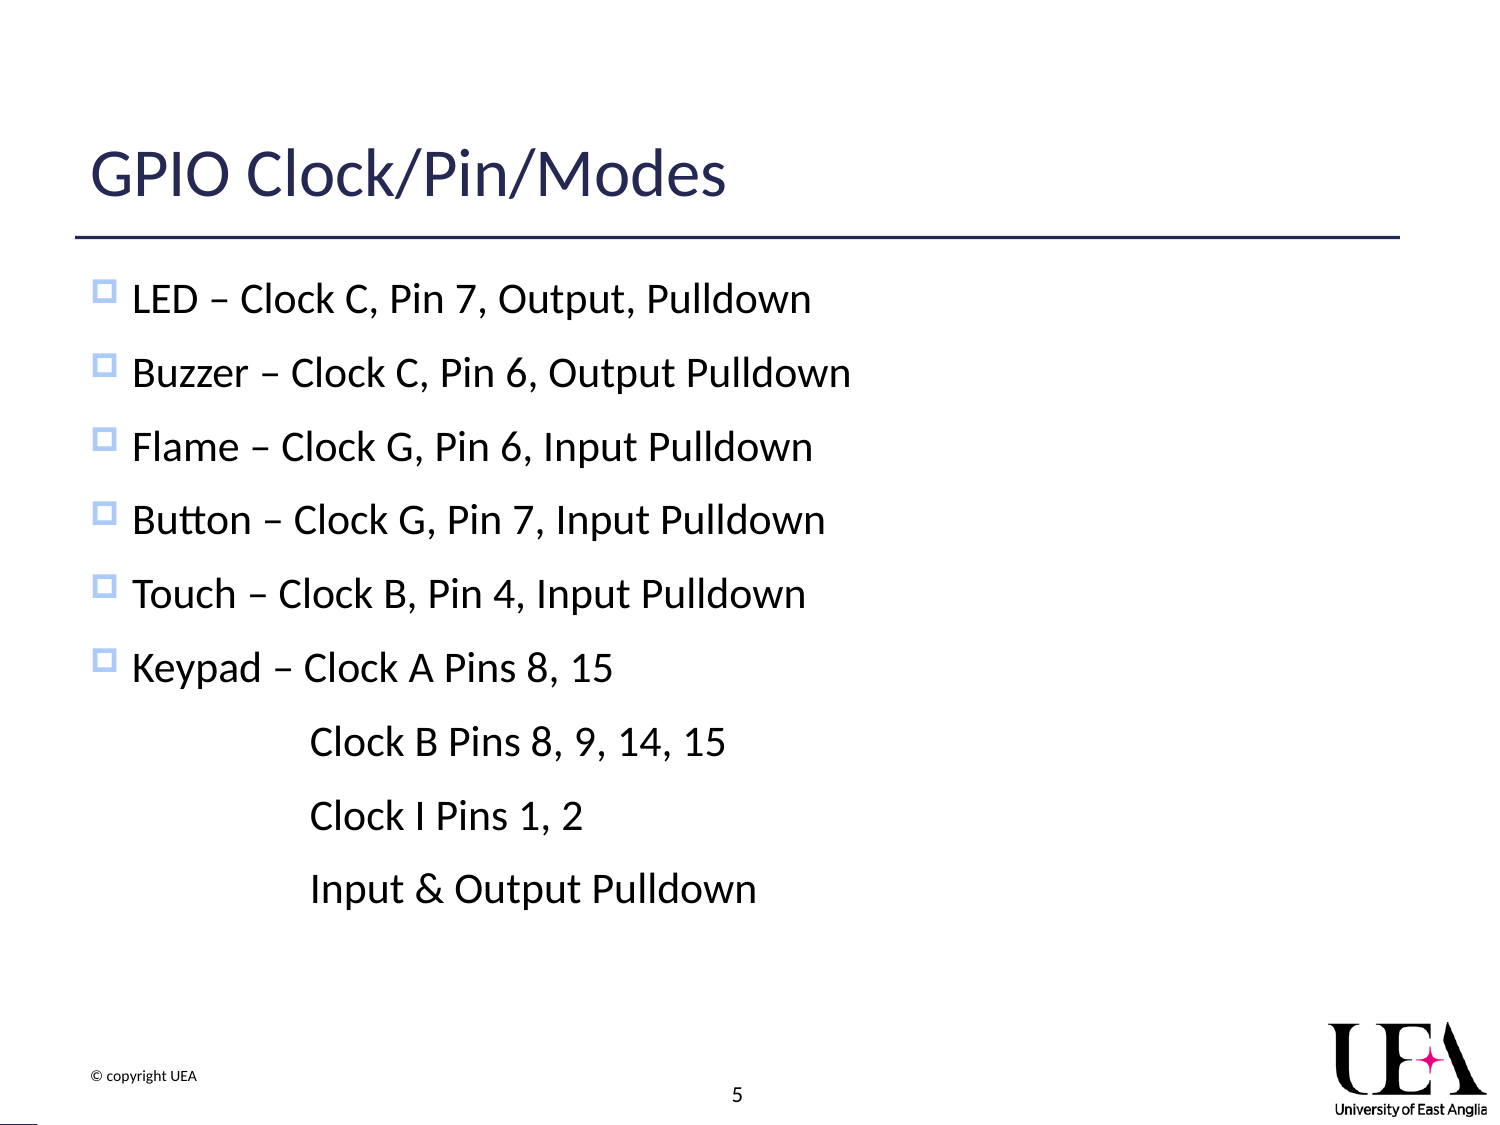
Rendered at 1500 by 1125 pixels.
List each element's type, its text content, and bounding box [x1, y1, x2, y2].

slide_number 5 [562, 1030, 913, 1098]
title GPIO Clock/Pin/Modes [75, 67, 1425, 218]
slide_number © copyright UEA [75, 1058, 425, 1100]
picture [1328, 1022, 1487, 1117]
list LED – Clock C, Pin 7, Output, Pulldown Buzzer – Clock C, Pin 6, Output Pulldown Flame – Clock G, Pin 6, Input Pulldown Button – Clock G, Pin 7, Input Pulldown Touch – Clock B, Pin 4, Input Pulldown Keypad – Clock A Pins 8, 15 Clock B Pins 8, 9, 14, 15 Clock I Pins 1, 2 Input & Output Pulldown [75, 262, 939, 1006]
